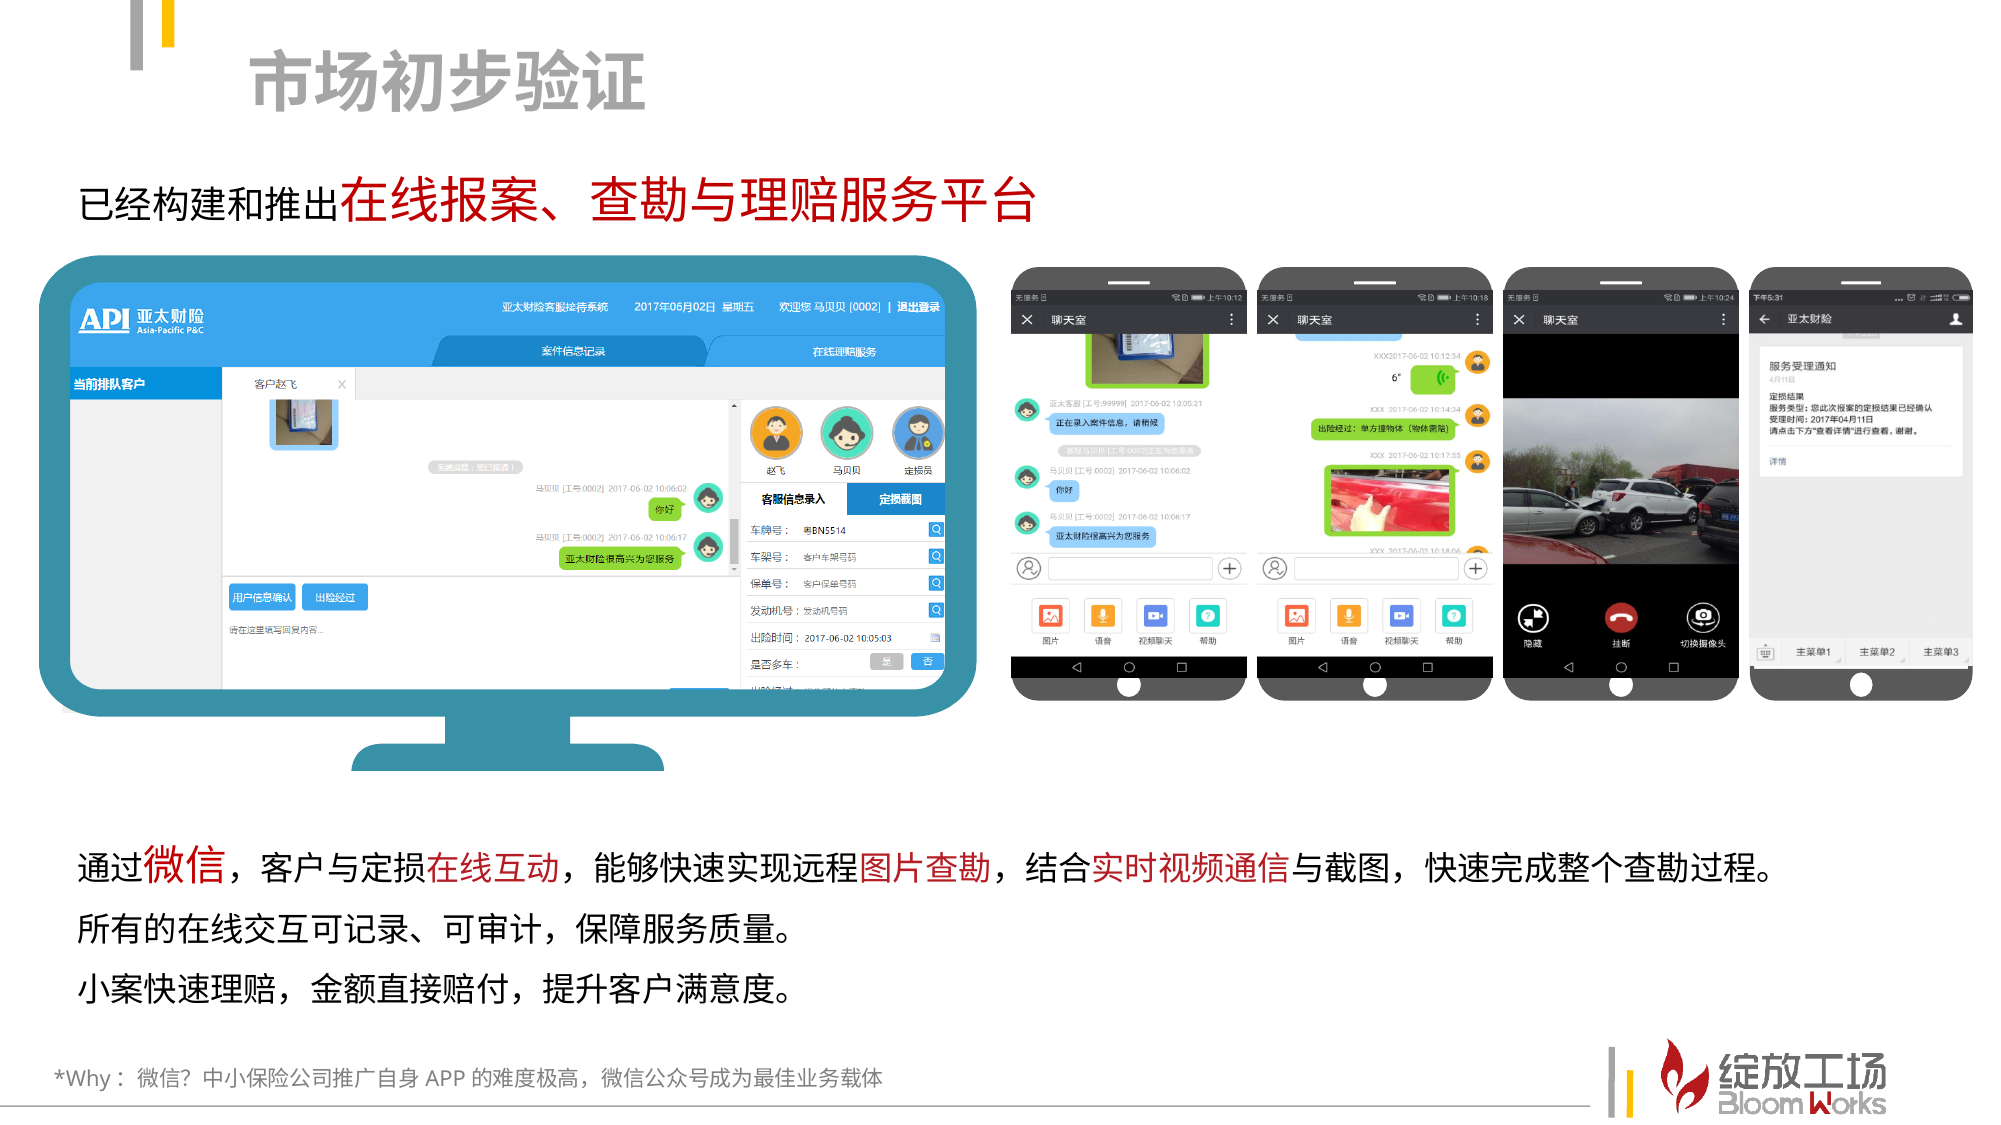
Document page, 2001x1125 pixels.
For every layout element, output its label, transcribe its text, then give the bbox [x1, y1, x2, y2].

text_box [1257, 678, 1493, 702]
picture [1257, 290, 1493, 678]
text_box [1011, 266, 1247, 290]
picture [1749, 290, 1973, 666]
text_box [39, 255, 977, 705]
text_box *Why：微信？中小保险公司推广自身APP的难度极高，微信公众号成为最佳业务载体 [39, 1057, 1556, 1099]
text_box [1503, 678, 1739, 702]
text_box 已经构建和推出在线报案、查勘与理赔服务平台 [62, 161, 1810, 237]
picture [1503, 290, 1739, 678]
text_box [1257, 266, 1493, 290]
text_box [79, 713, 936, 771]
text_box 通过微信，客户与定损在线互动，能够快速实现远程图片查勘，结合实时视频通信与截图，快速完成整个查勘过程。 所有的在线交互可记录、可审计，保障服务质量。 小案快速理赔，金额直接赔付，提升客户满意度。 [62, 805, 1982, 1016]
text_box [1503, 266, 1739, 290]
picture [1011, 290, 1247, 678]
text_box [1748, 266, 1974, 702]
picture [1661, 1034, 1886, 1118]
text_box [1011, 678, 1247, 702]
text_box 市场初步验证 [232, 19, 1851, 140]
picture [62, 278, 954, 713]
